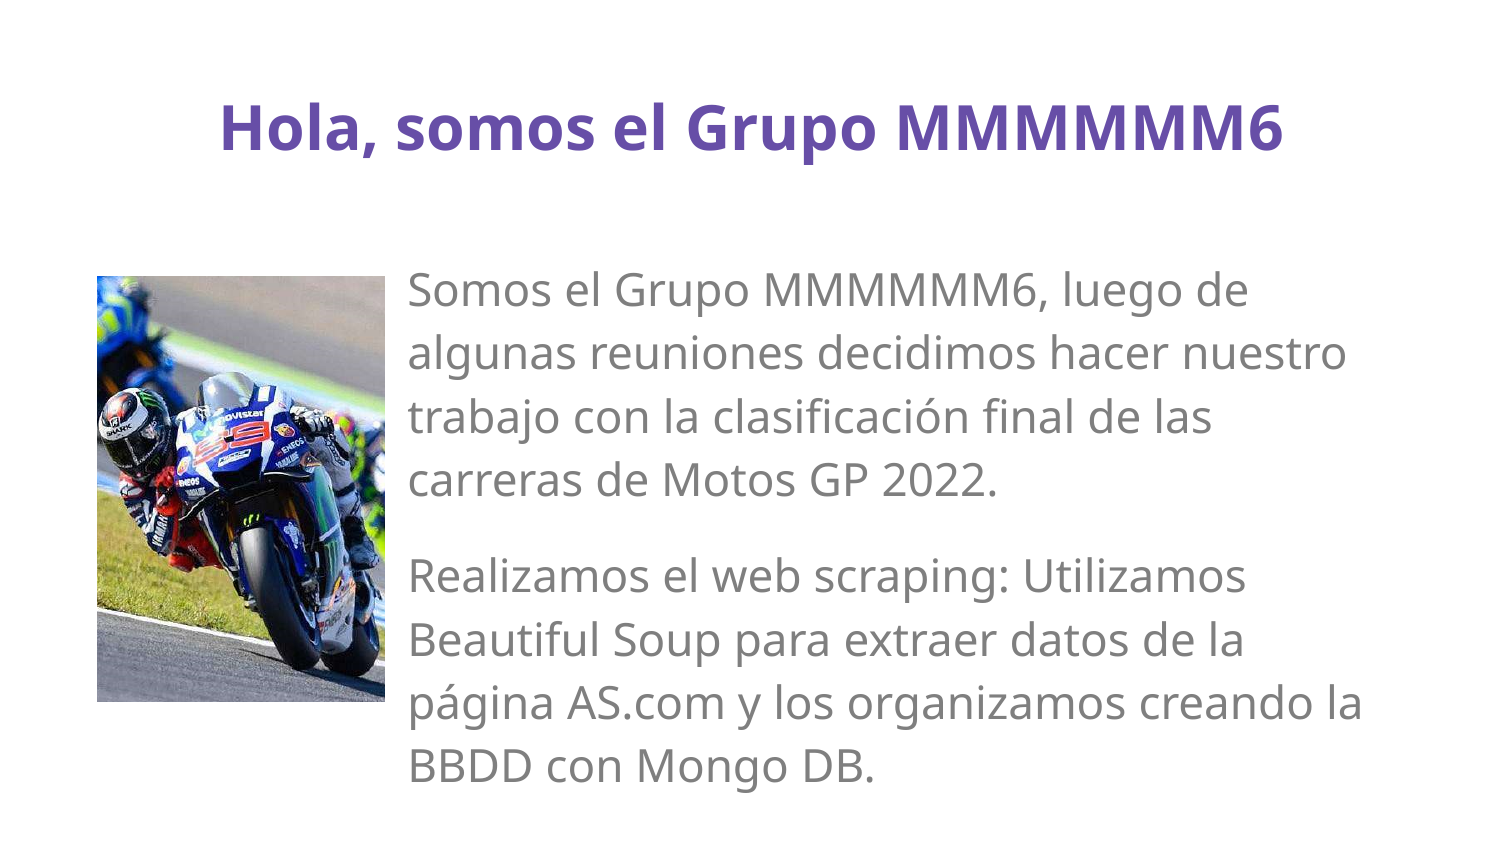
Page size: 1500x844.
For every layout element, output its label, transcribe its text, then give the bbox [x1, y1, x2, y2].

title Hola, somos el Grupo MMMMMM6 [204, 72, 1449, 176]
picture [97, 276, 385, 702]
list Somos el Grupo MMMMMM6, luego de algunas reuniones decidimos hacer nuestro trabajo con la clasificación final de las carreras de Motos GP 2022. Realizamos el web scraping: Utilizamos Beautiful Soup para extraer datos de la página AS.com y los organizamos creando la BBDD con Mongo DB. [392, 237, 1381, 741]
